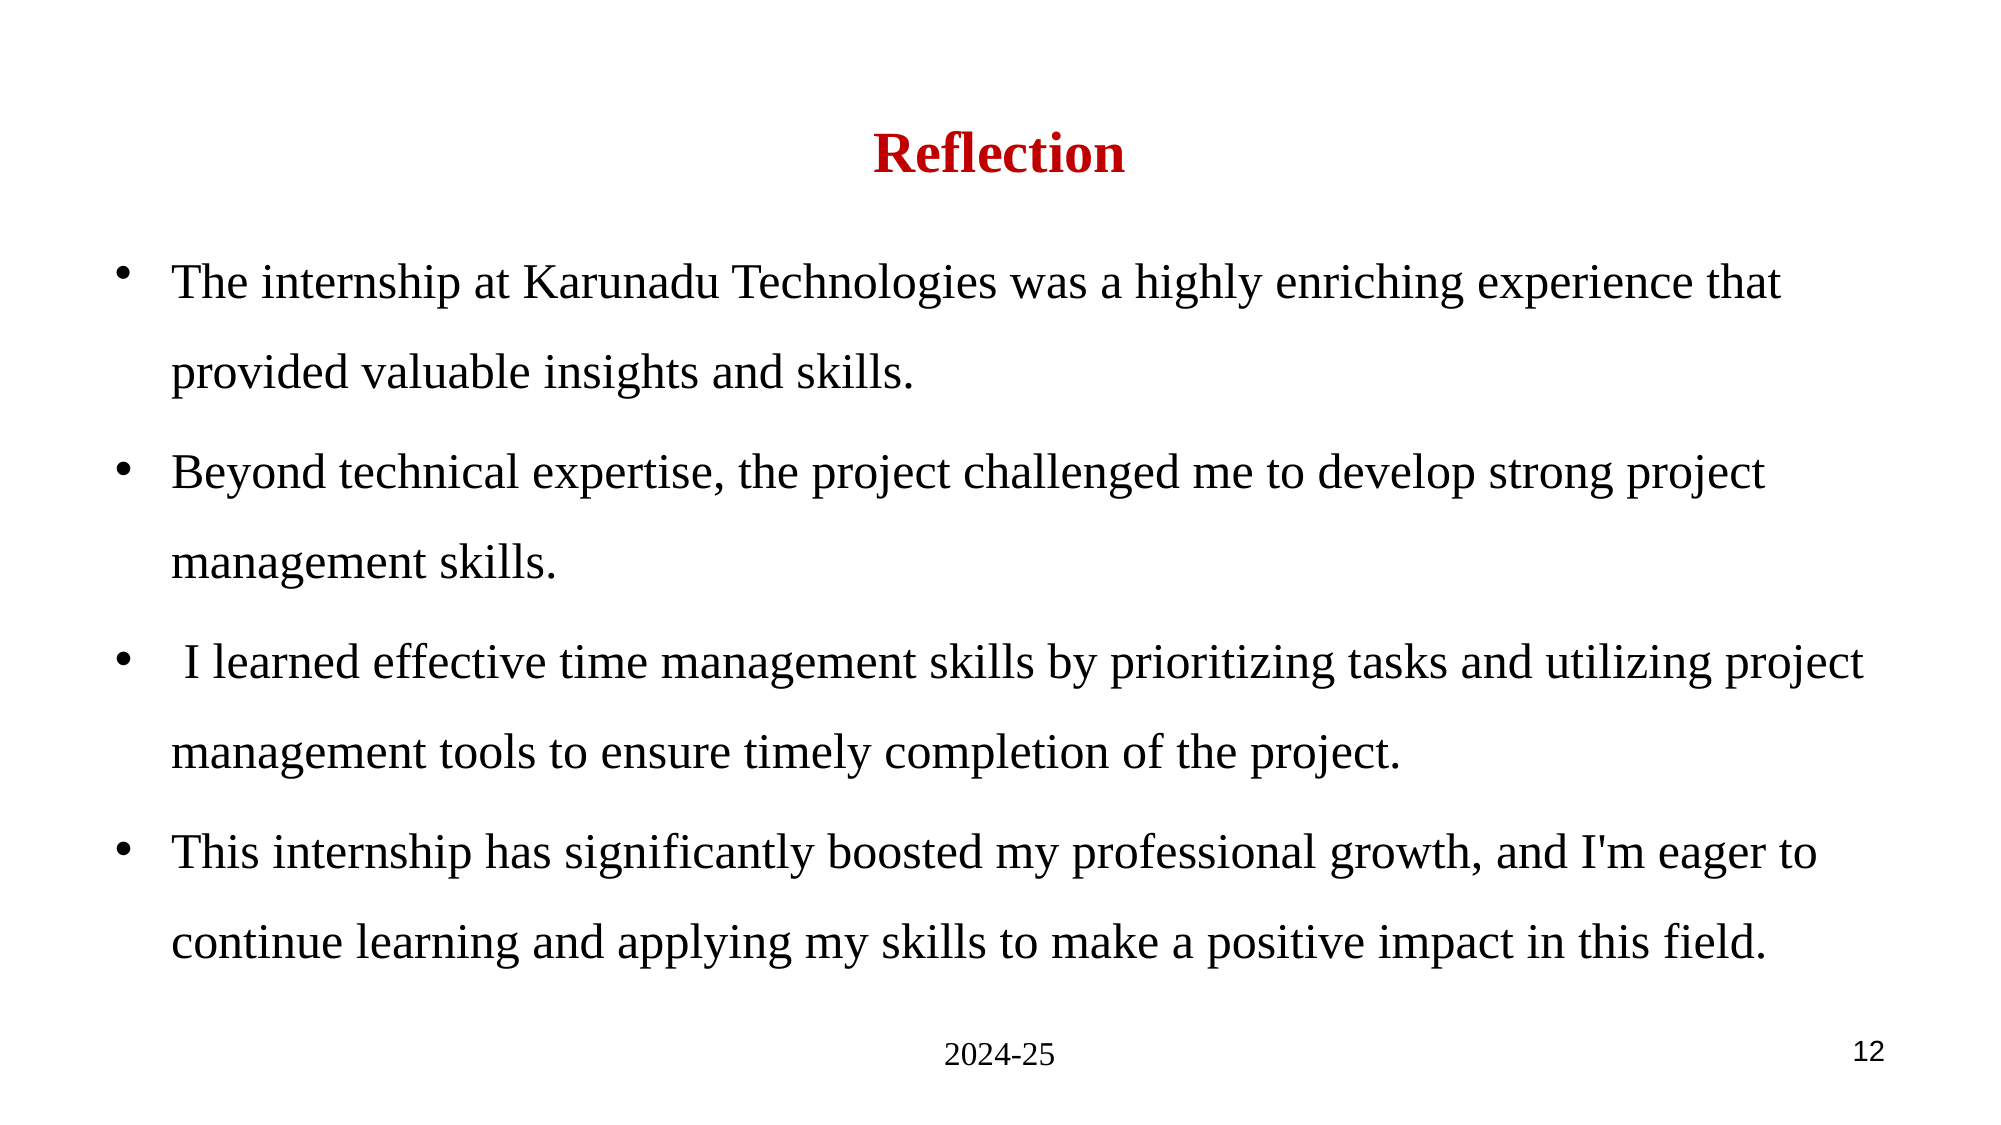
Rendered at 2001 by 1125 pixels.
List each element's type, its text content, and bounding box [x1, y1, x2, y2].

footer 2024-25 [683, 1024, 1317, 1103]
title Reflection [99, 55, 1901, 210]
slide_number 12 [1433, 1024, 1901, 1103]
list The internship at Karunadu Technologies was a highly enriching experience that provided valuable insights and skills. Beyond technical expertise, the project challenged me to develop strong project management skills. I learned effective time management skills by prioritizing tasks and utilizing project management tools to ensure timely completion of the project. This internship has significantly boosted my professional growth, and I'm eager to continue learning and applying my skills to make a positive impact in this field. [99, 210, 1901, 1004]
